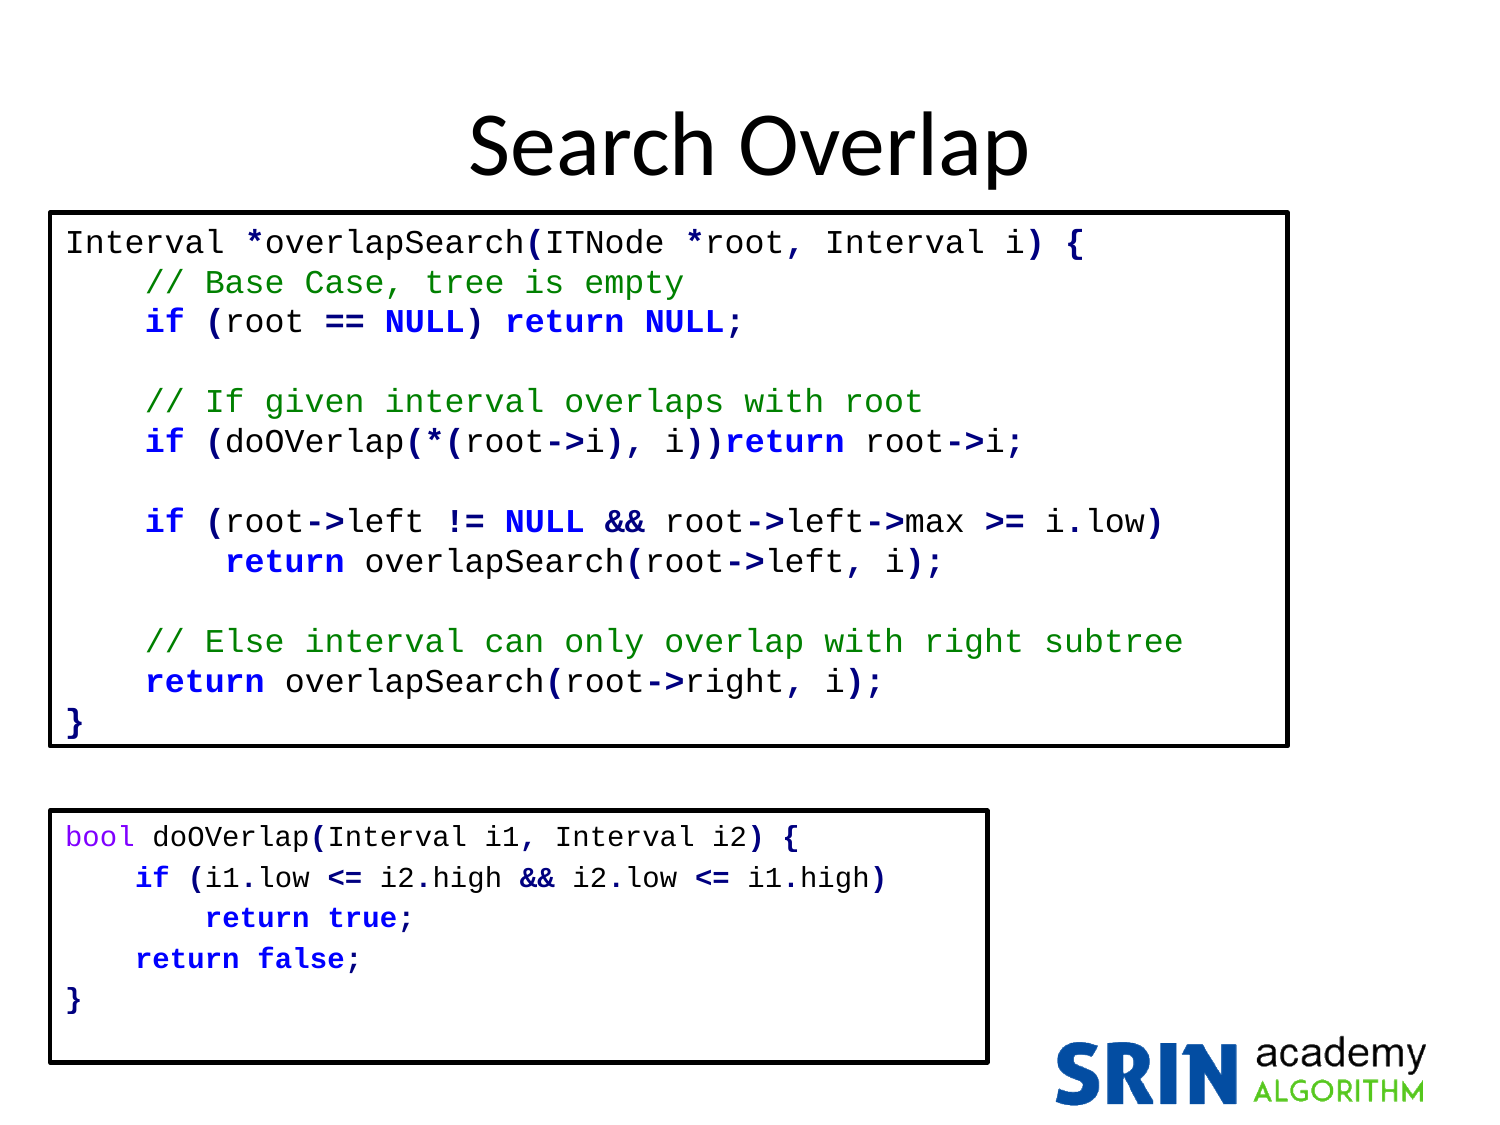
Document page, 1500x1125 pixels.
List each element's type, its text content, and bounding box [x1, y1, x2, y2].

picture [1041, 1028, 1442, 1125]
title Search Overlap [75, 45, 1425, 233]
list bool doOVerlap(Interval i1, Interval i2) { if (i1.low <= i2.high && i2.low <= i1.high) return true; return false; } [48, 808, 990, 1065]
text_box Interval *overlapSearch(ITNode *root, Interval i) { // Base Case, tree is empty if (root == NULL) return NULL; // If given interval overlaps with root if (doOVerlap(*(root->i), i))return root->i; if (root->left != NULL && root->left->max >= i.low) return overlapSearch(root->left, i); // Else interval can only overlap with right subtree return overlapSearch(root->right, i); } [48, 210, 1290, 748]
